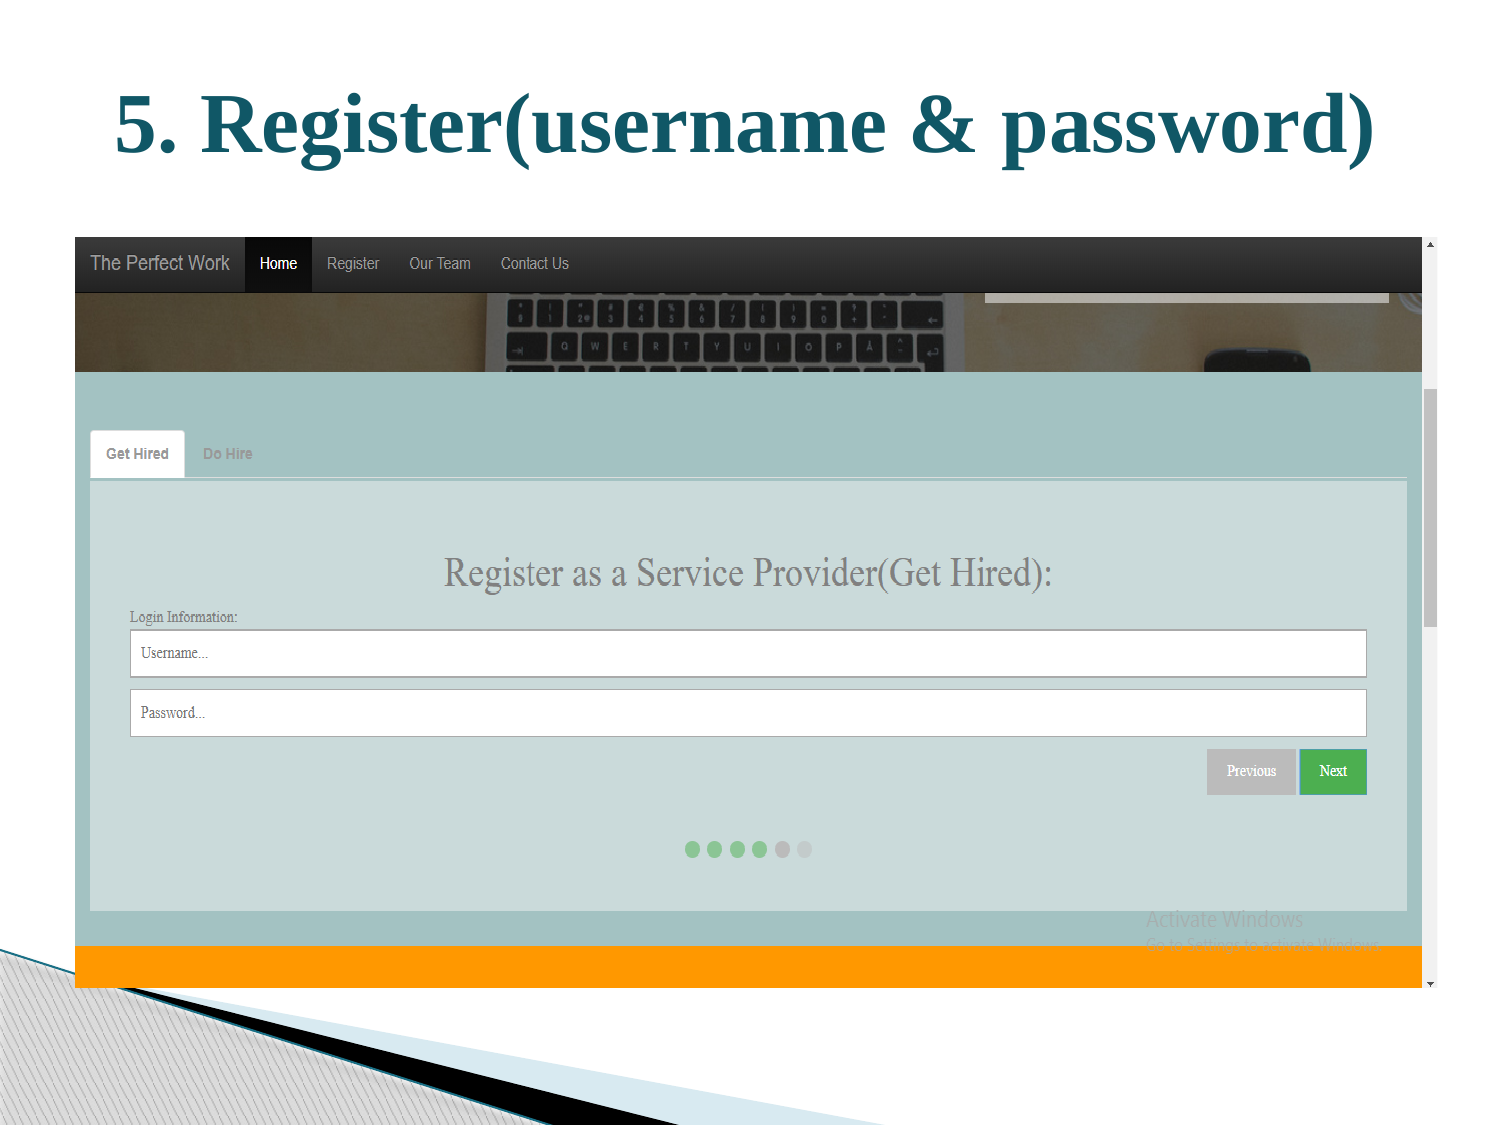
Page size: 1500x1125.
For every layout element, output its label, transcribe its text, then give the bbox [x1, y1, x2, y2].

title 5. Register(username & password) [99, 37, 1438, 200]
picture [74, 237, 1438, 988]
